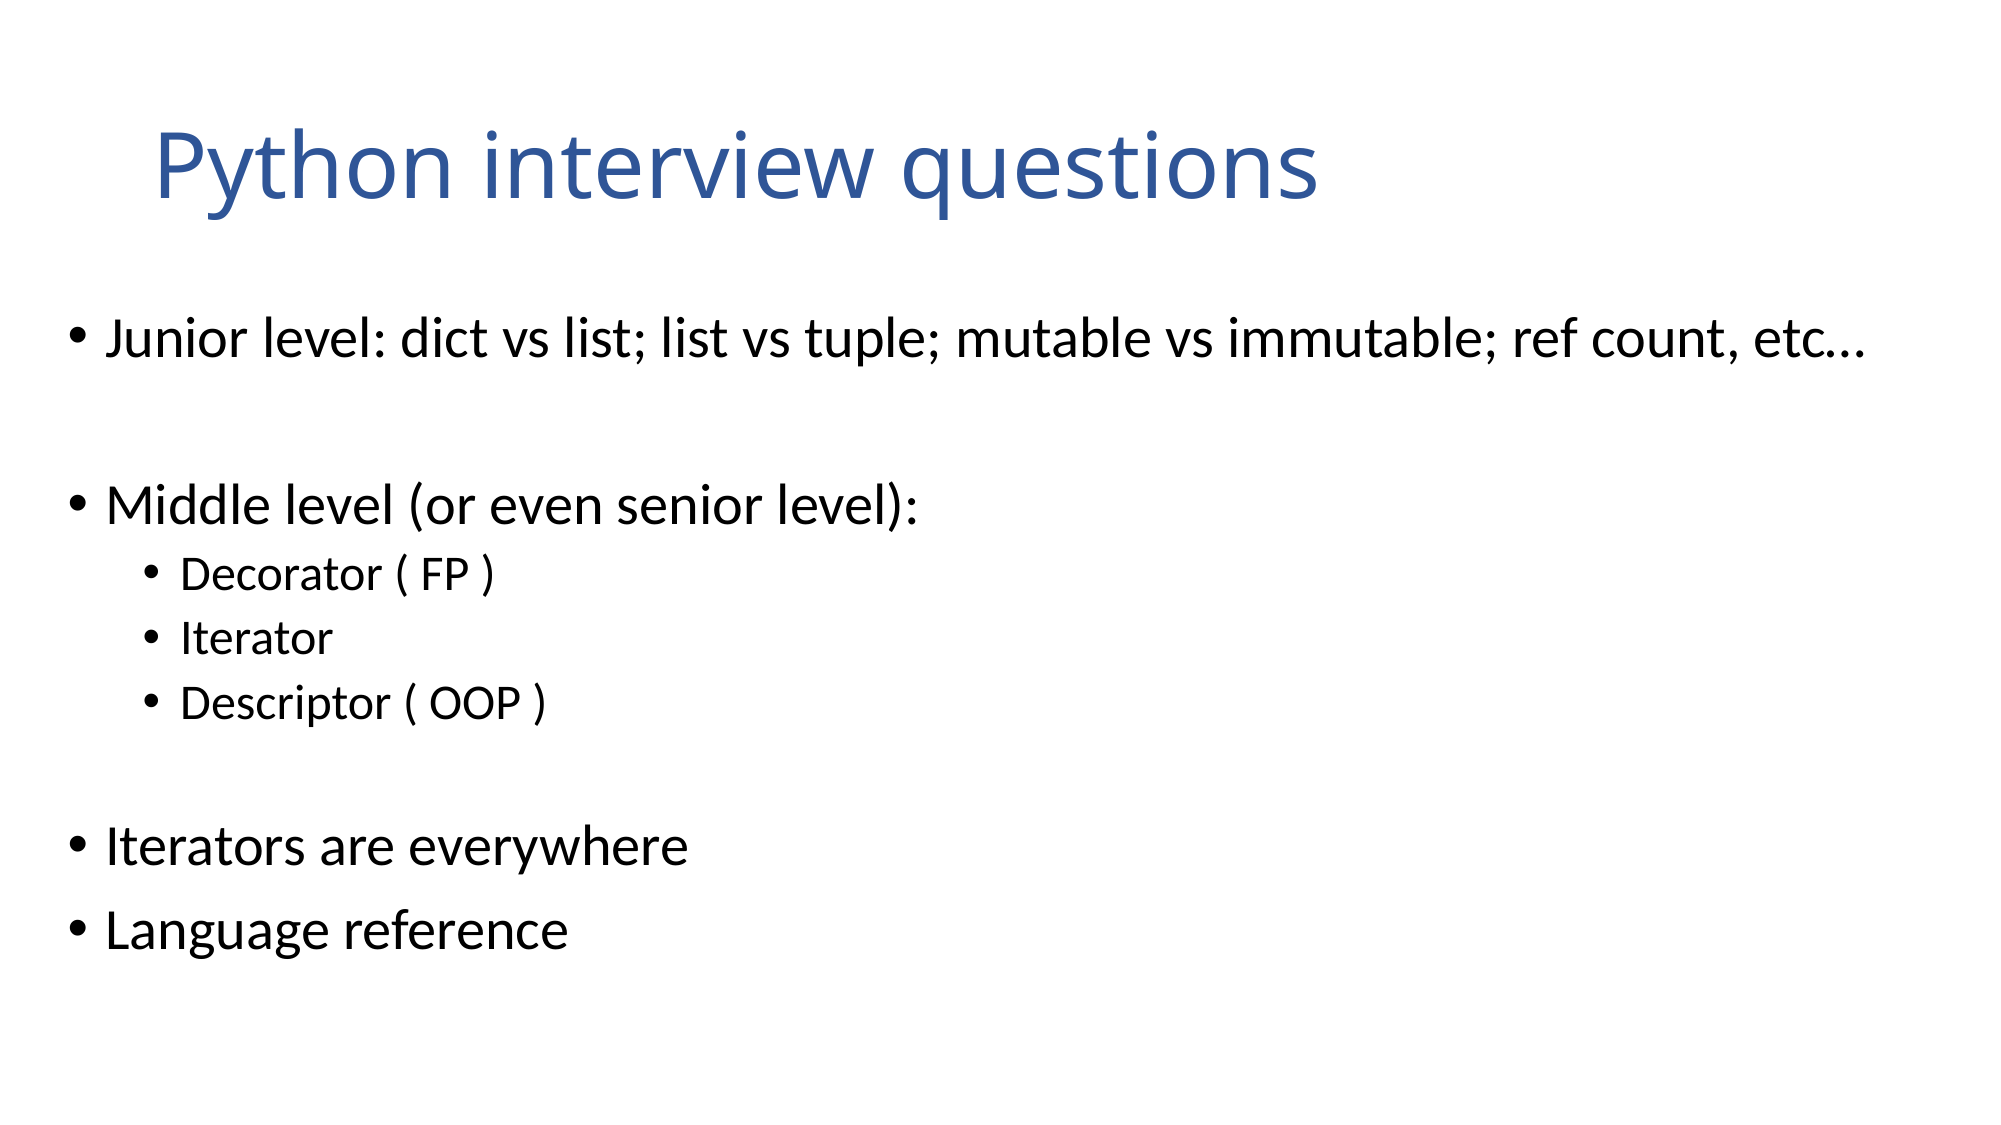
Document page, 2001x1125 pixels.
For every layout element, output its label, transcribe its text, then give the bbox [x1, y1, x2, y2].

list Junior level: dict vs list; list vs tuple; mutable vs immutable; ref count, etc… Middle level (or even senior level): Decorator ( FP ) Iterator Descriptor ( OOP ) Iterators are everywhere Language reference [52, 299, 1945, 1014]
title Python interview questions [137, 59, 1863, 278]
